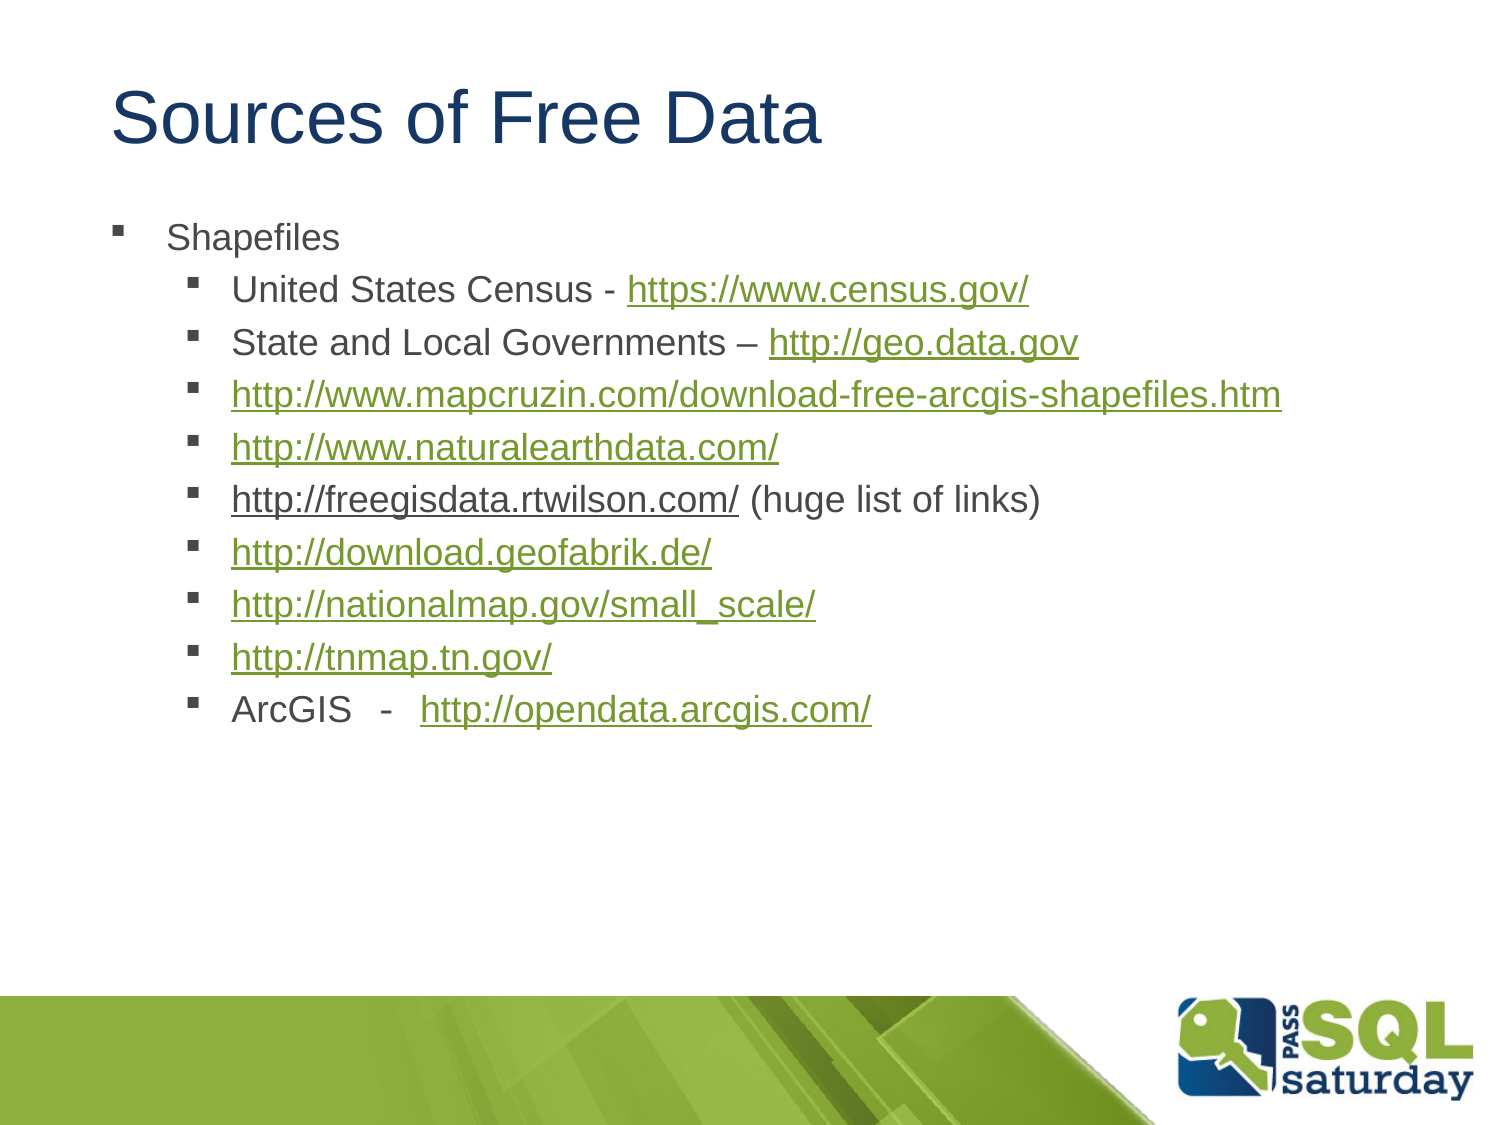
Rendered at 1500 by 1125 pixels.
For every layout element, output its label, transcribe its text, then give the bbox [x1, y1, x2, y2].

picture [0, 969, 1483, 1125]
list Shapefiles United States Census - https://www.census.gov/ State and Local Governments – http://geo.data.gov http://www.mapcruzin.com/download-free-arcgis-shapefiles.htm http://www.naturalearthdata.com/ http://freegisdata.rtwilson.com/ (huge list of links) http://download.geofabrik.de/ http://nationalmap.gov/small_scale/ http://tnmap.tn.gov/ ArcGIS - http://opendata.arcgis.com/ [94, 205, 1408, 963]
title Sources of Free Data [95, 46, 1408, 181]
